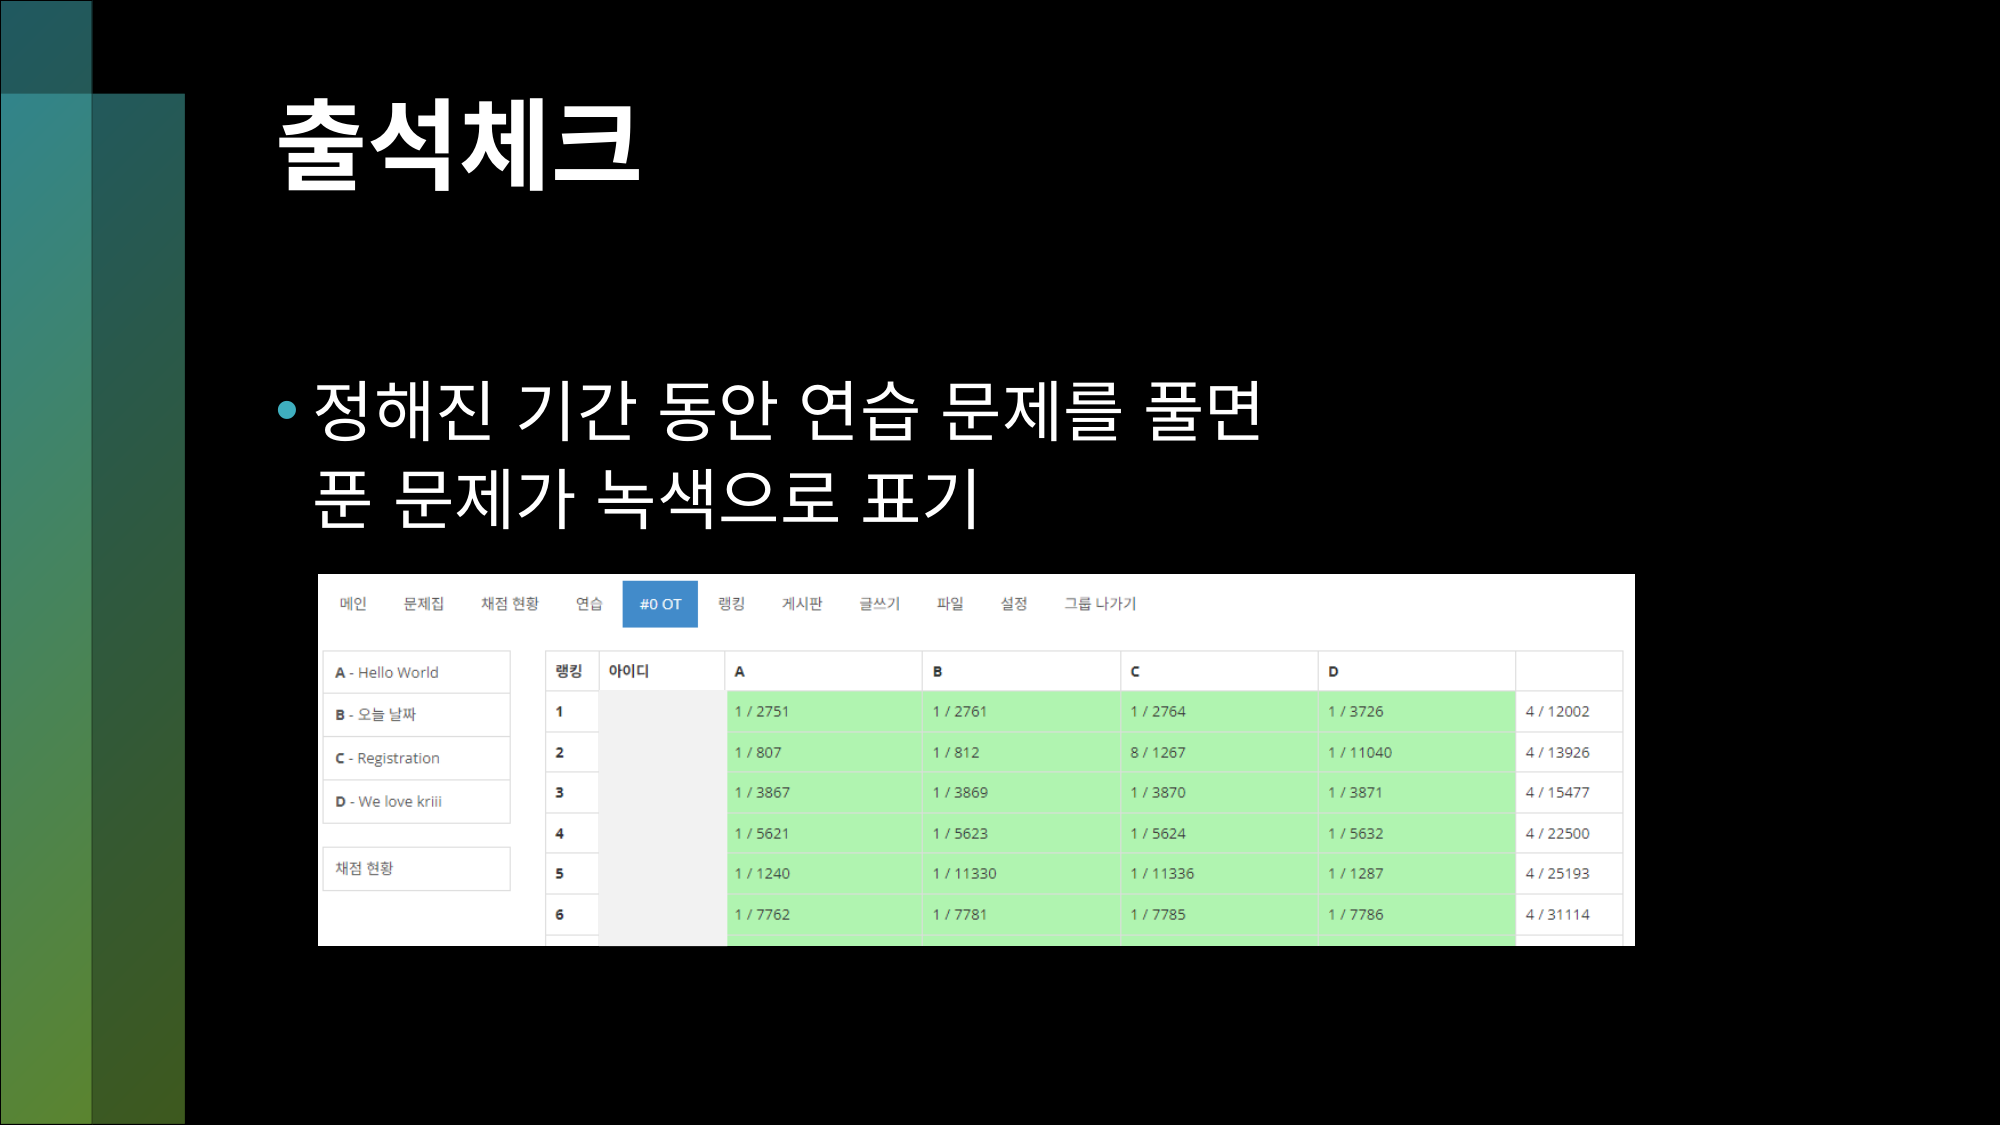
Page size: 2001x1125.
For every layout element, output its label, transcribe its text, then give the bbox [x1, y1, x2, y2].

picture [318, 574, 1635, 946]
title 출석체크 [260, 74, 1817, 329]
text_box 정해진 기간 동안 연습 문제를 풀면 푼 문제가 녹색으로 표기 [260, 354, 1817, 999]
